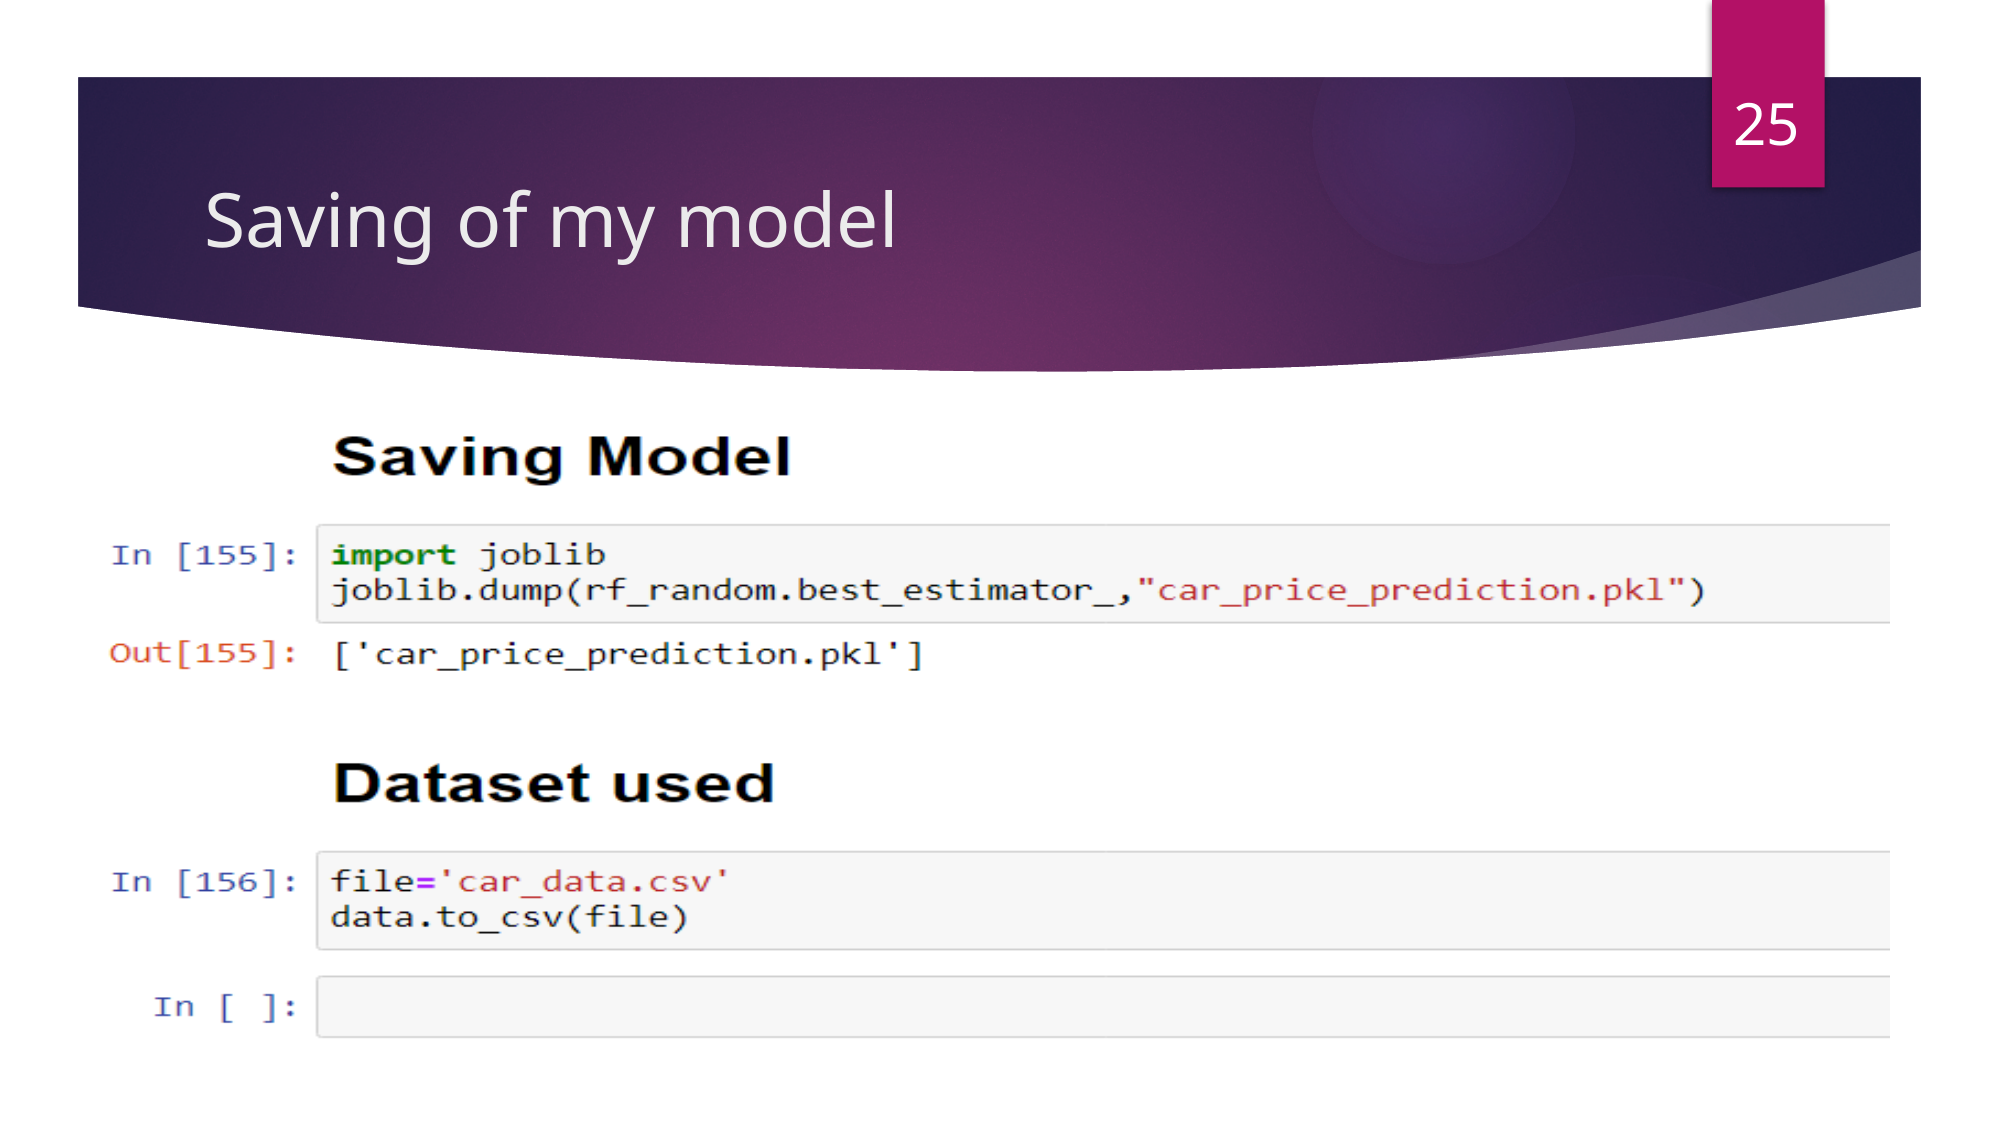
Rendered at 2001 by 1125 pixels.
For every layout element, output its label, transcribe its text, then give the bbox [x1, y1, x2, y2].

slide_number 25 [1698, 48, 1836, 175]
picture [61, 393, 1890, 1077]
title Saving of my model [189, 159, 1627, 276]
